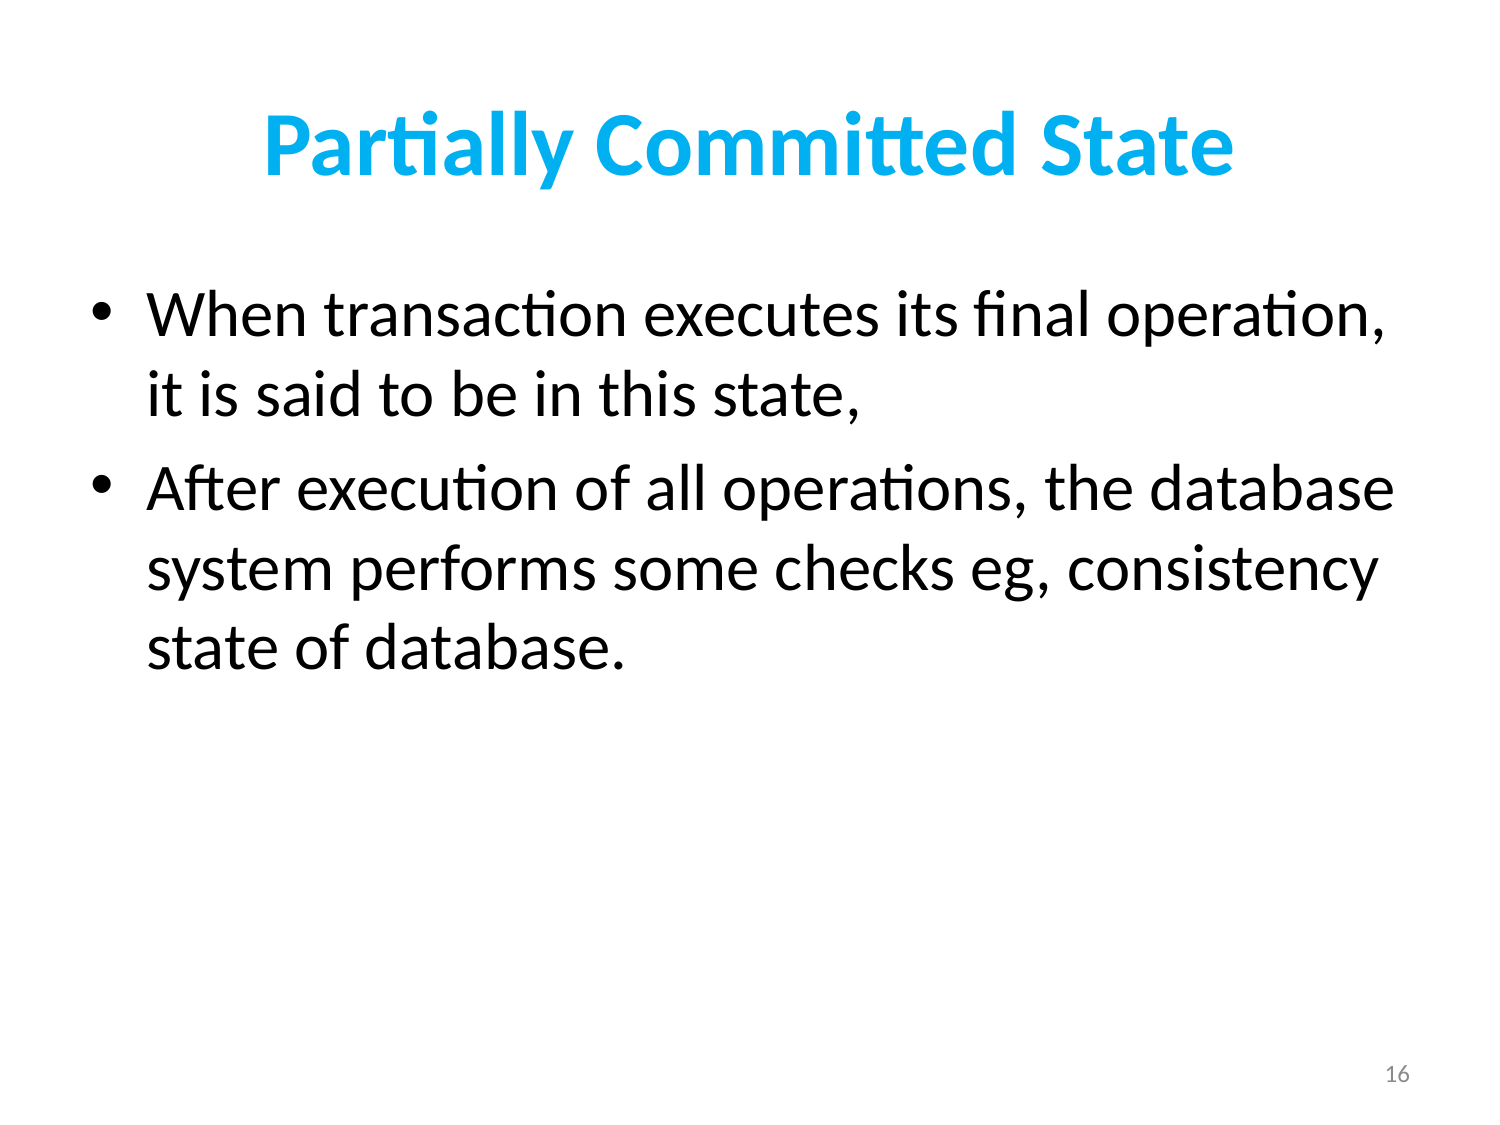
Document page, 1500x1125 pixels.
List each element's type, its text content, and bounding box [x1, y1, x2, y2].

title Partially Committed State [75, 45, 1425, 233]
slide_number 16 [1074, 1042, 1425, 1103]
list When transaction executes its final operation, it is said to be in this state, After execution of all operations, the database system performs some checks eg, consistency state of database. [75, 262, 1425, 1005]
